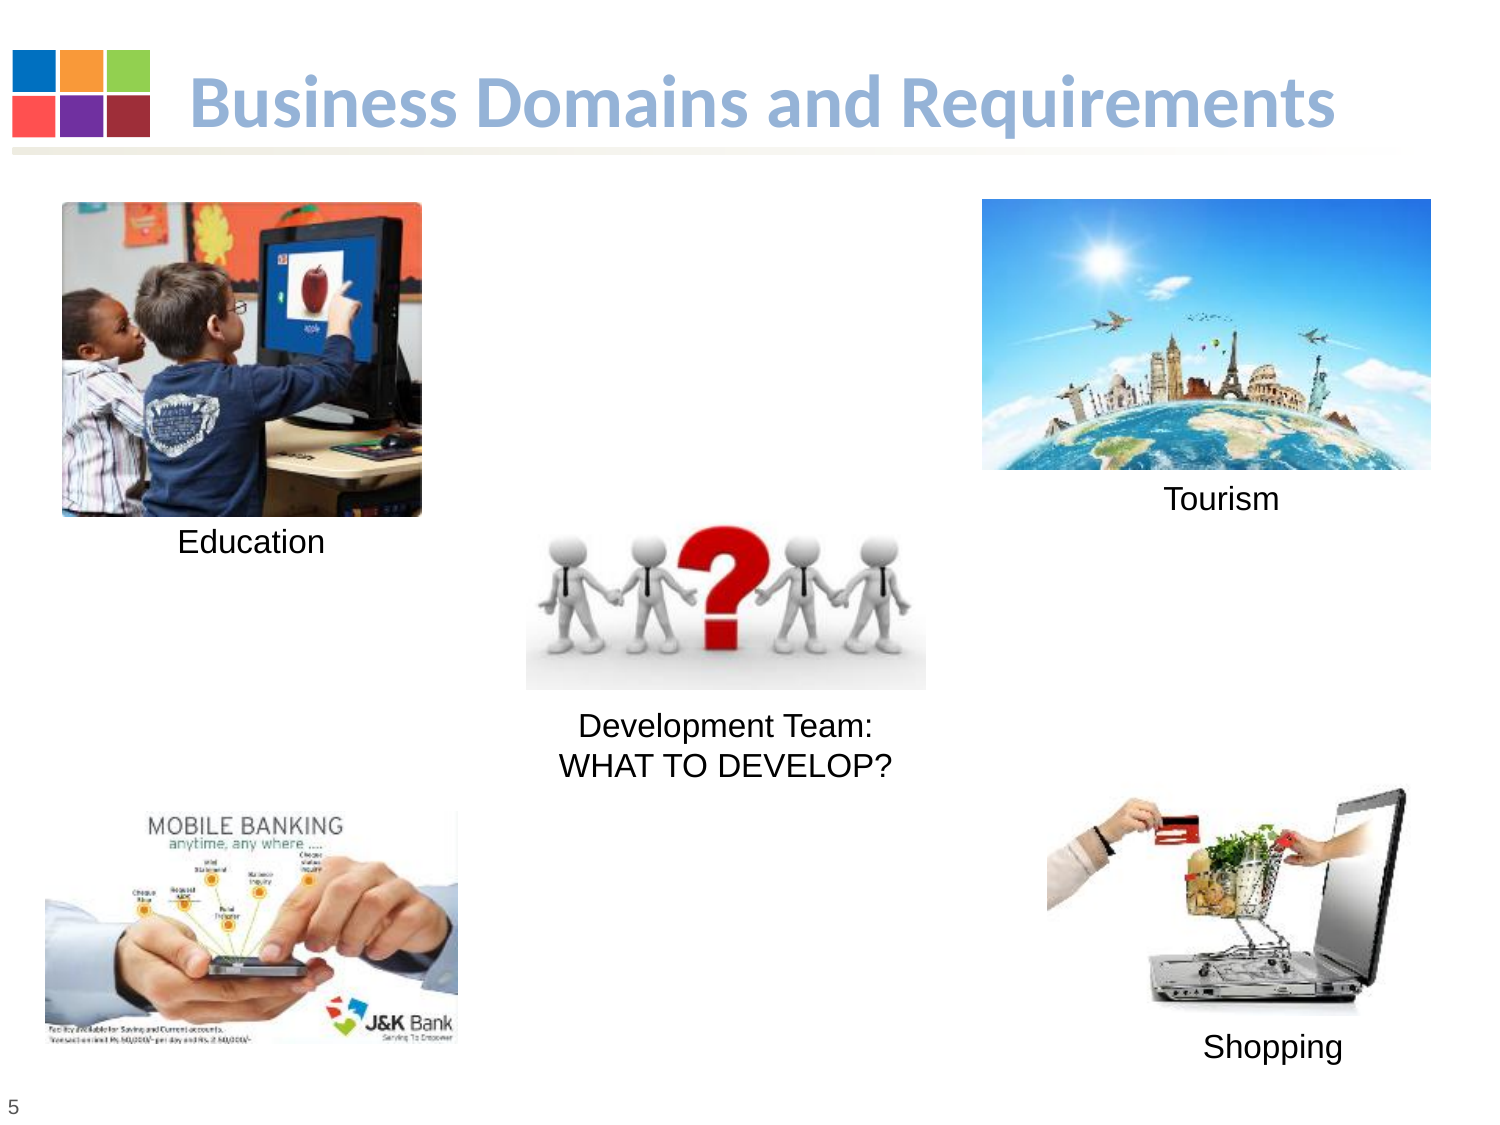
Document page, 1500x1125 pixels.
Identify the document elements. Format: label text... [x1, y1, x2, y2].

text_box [981, 198, 1431, 514]
picture [44, 811, 459, 1045]
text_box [1047, 759, 1436, 1060]
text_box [62, 202, 423, 563]
title Business Domains and Requirements [174, 47, 1475, 150]
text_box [526, 497, 926, 794]
